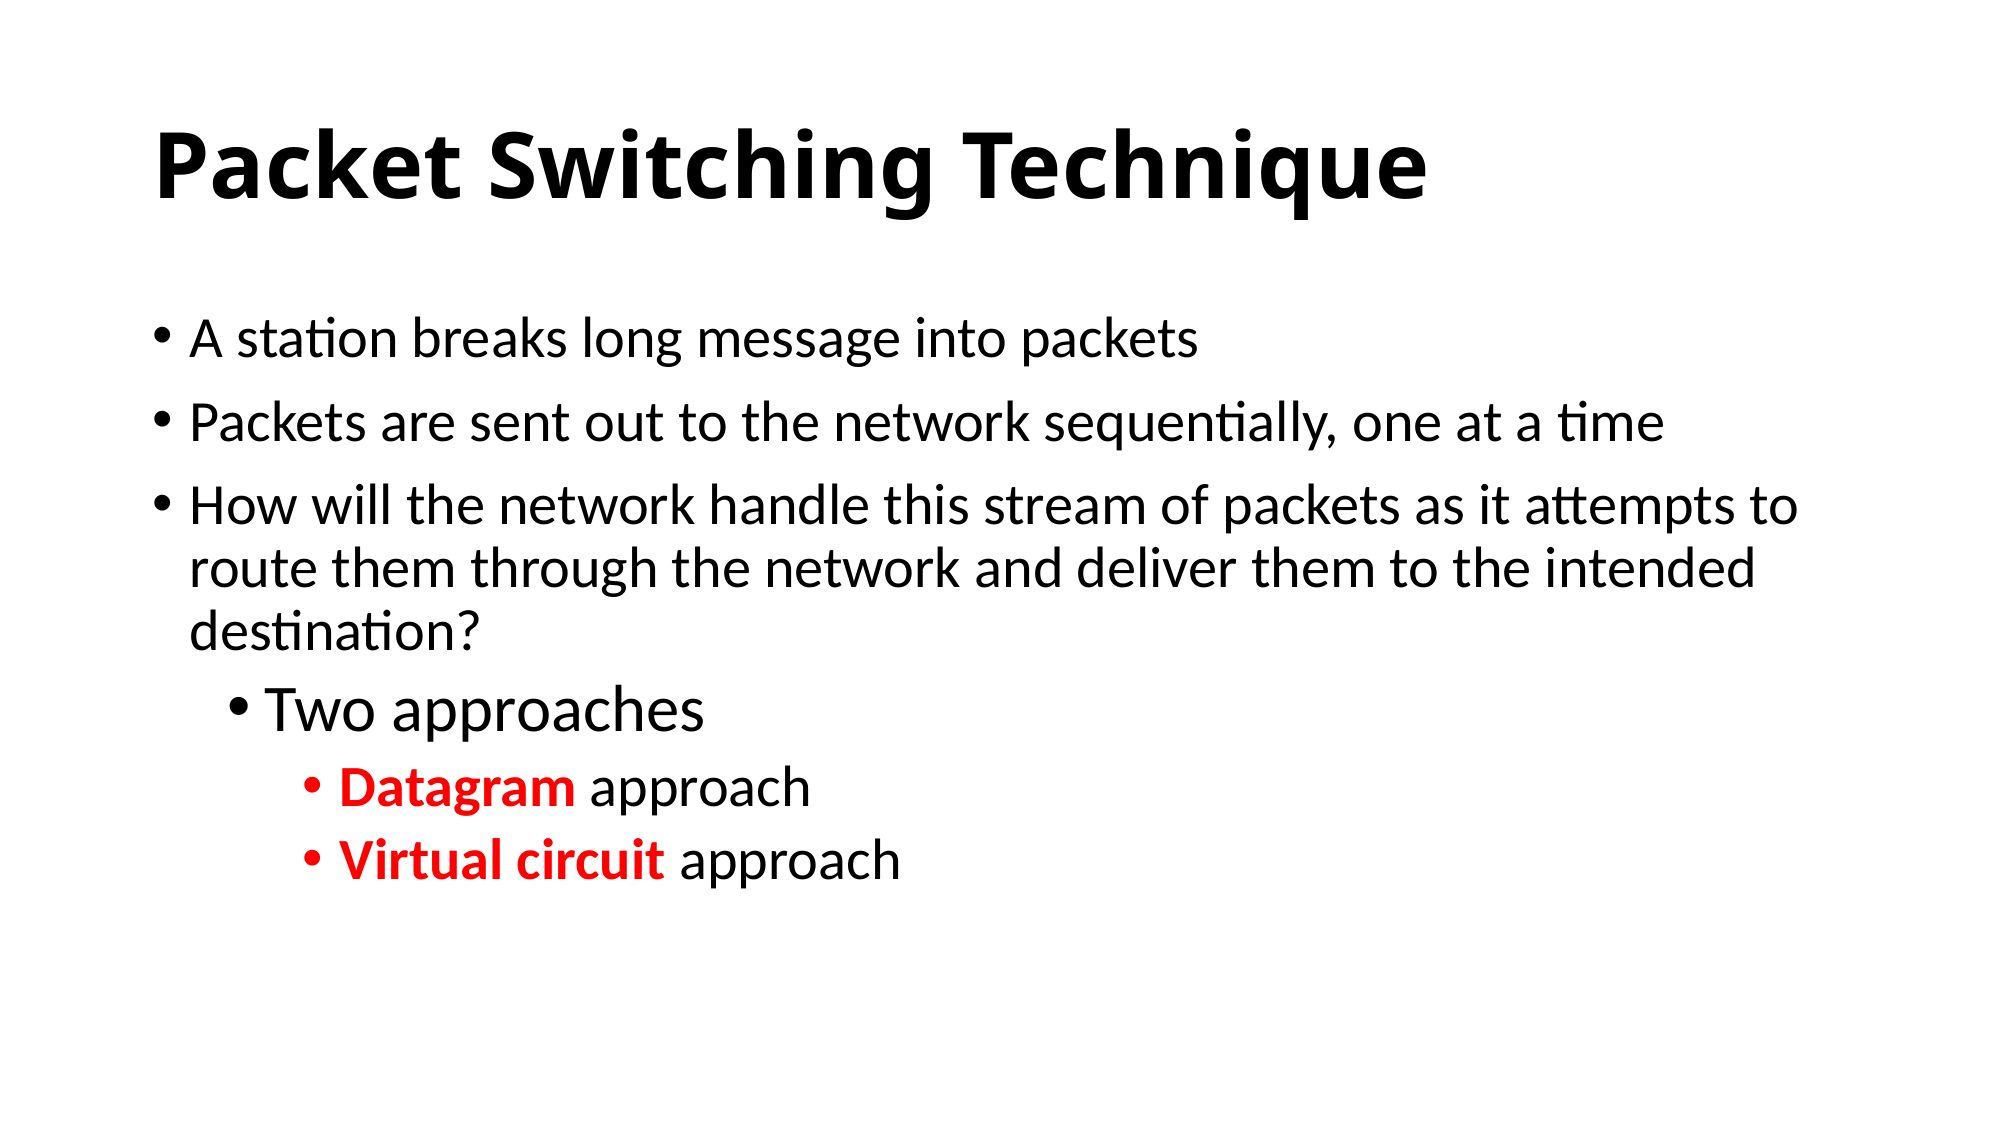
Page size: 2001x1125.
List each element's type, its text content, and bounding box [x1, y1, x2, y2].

title Packet Switching Technique [137, 59, 1863, 278]
list A station breaks long message into packets Packets are sent out to the network sequentially, one at a time How will the network handle this stream of packets as it attempts to route them through the network and deliver them to the intended destination? Two approaches Datagram approach Virtual circuit approach [137, 299, 1863, 1014]
